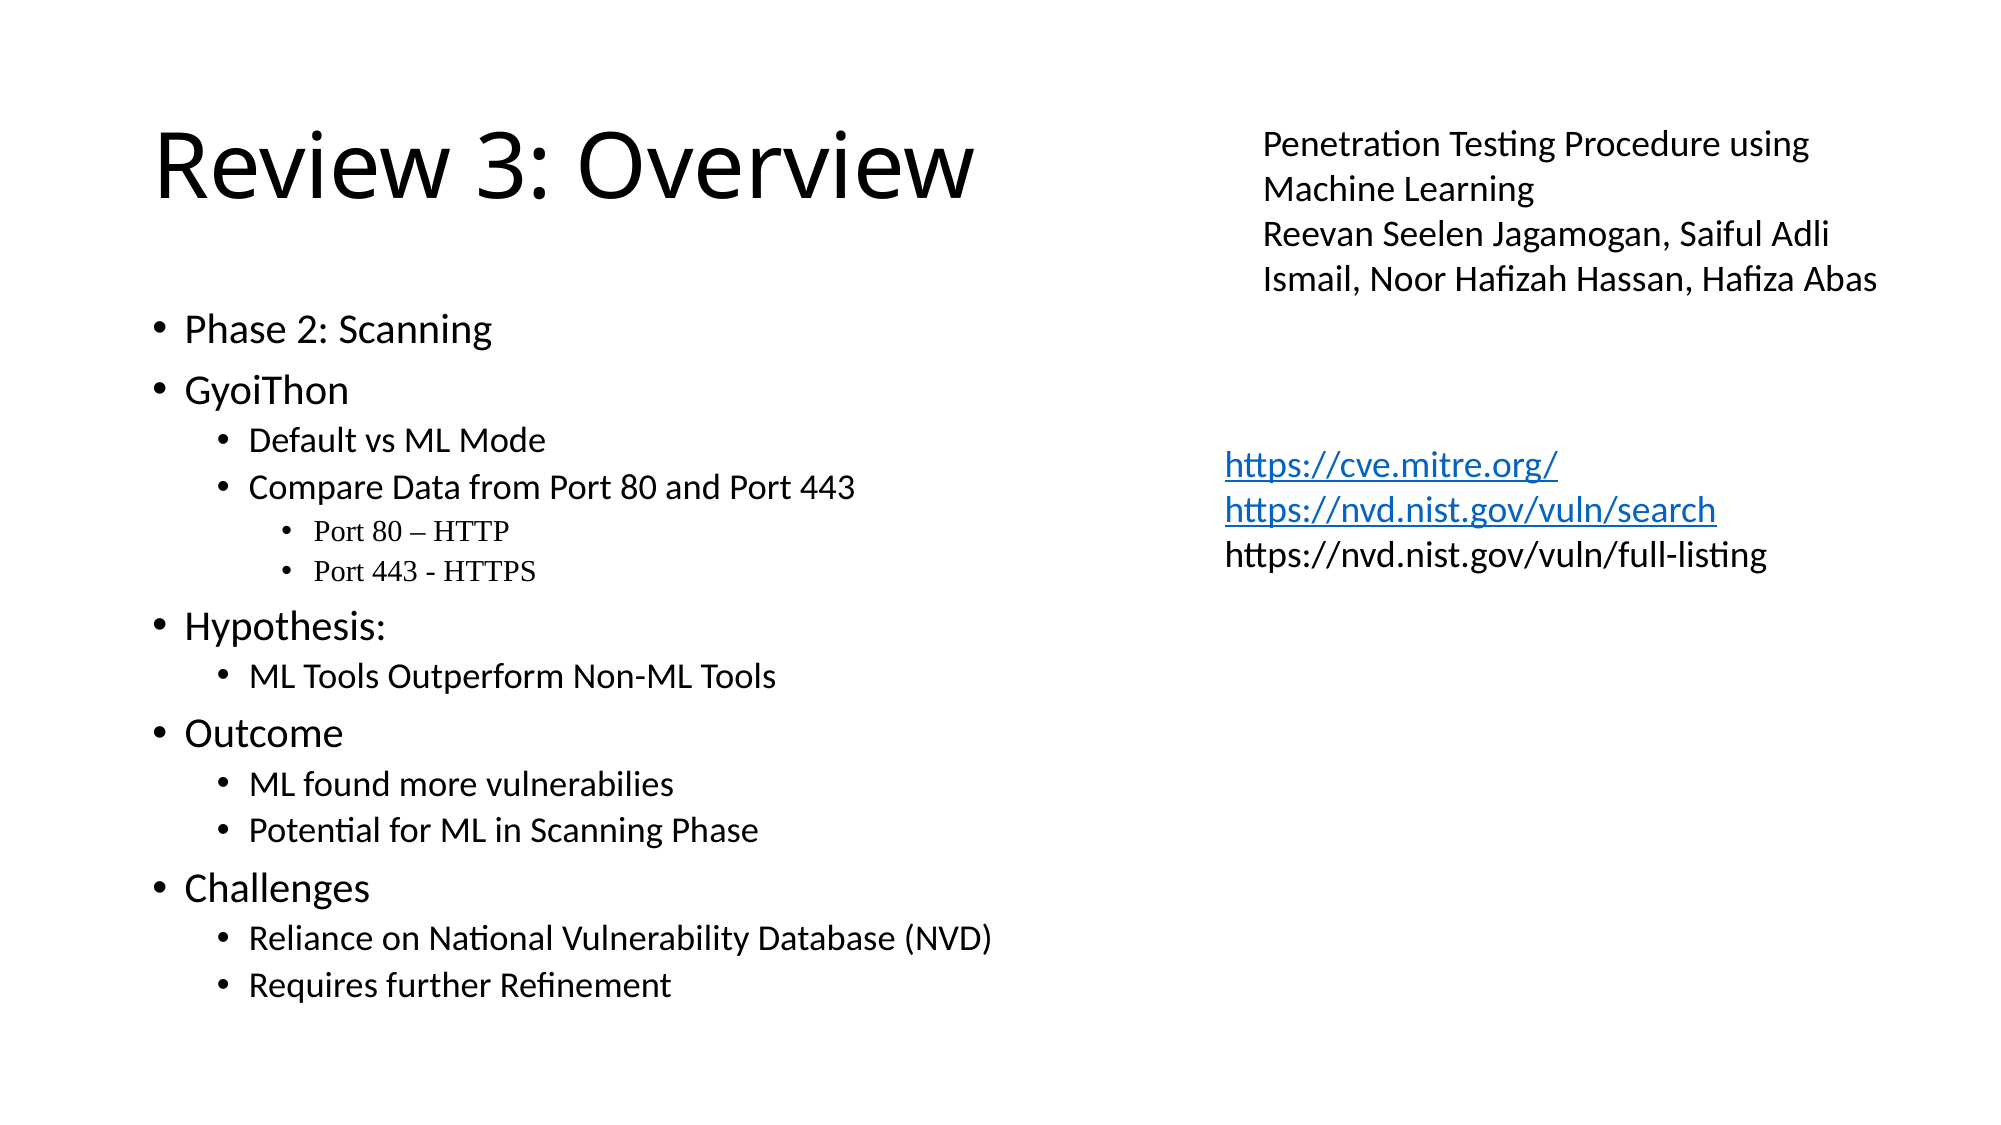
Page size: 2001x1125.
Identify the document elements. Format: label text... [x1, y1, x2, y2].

title Review 3: Overview [137, 59, 1863, 278]
text_box https://cve.mitre.org/ https://nvd.nist.gov/vuln/search https://nvd.nist.gov/vuln/full-listing [1209, 432, 1877, 583]
text_box Penetration Testing Procedure using Machine Learning Reevan Seelen Jagamogan, Saiful Adli Ismail, Noor Hafizah Hassan, Hafiza Abas [1248, 111, 1915, 307]
list Phase 2: Scanning GyoiThon Default vs ML Mode Compare Data from Port 80 and Port 443 Port 80 – HTTP Port 443 - HTTPS Hypothesis: ML Tools Outperform Non-ML Tools Outcome ML found more vulnerabilies Potential for ML in Scanning Phase Challenges Reliance on National Vulnerability Database (NVD) Requires further Refinement [137, 299, 1863, 1014]
